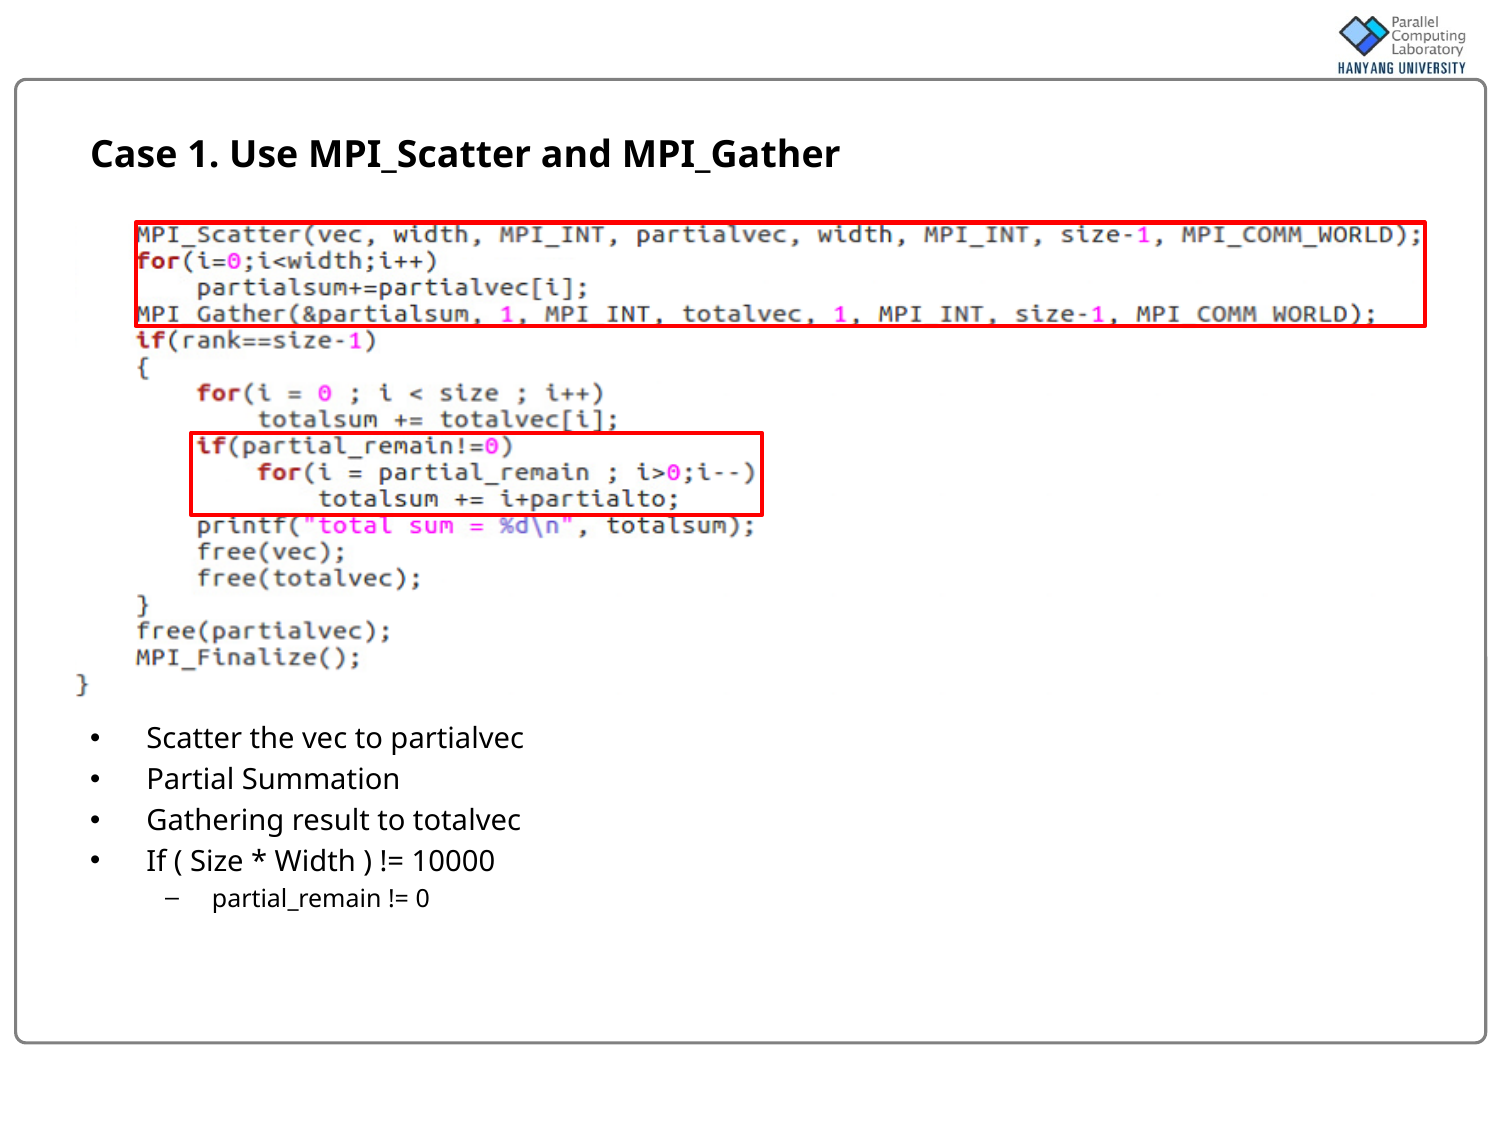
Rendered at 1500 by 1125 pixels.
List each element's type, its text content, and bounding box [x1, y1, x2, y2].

picture [1335, 10, 1469, 77]
picture [74, 222, 1426, 701]
title Case 1. Use MPI_Scatter and MPI_Gather [74, 128, 1426, 177]
list Scatter the vec to partialvec Partial Summation Gathering result to totalvec If ( Size * Width ) != 10000 partial_remain != 0 [74, 706, 1426, 1006]
